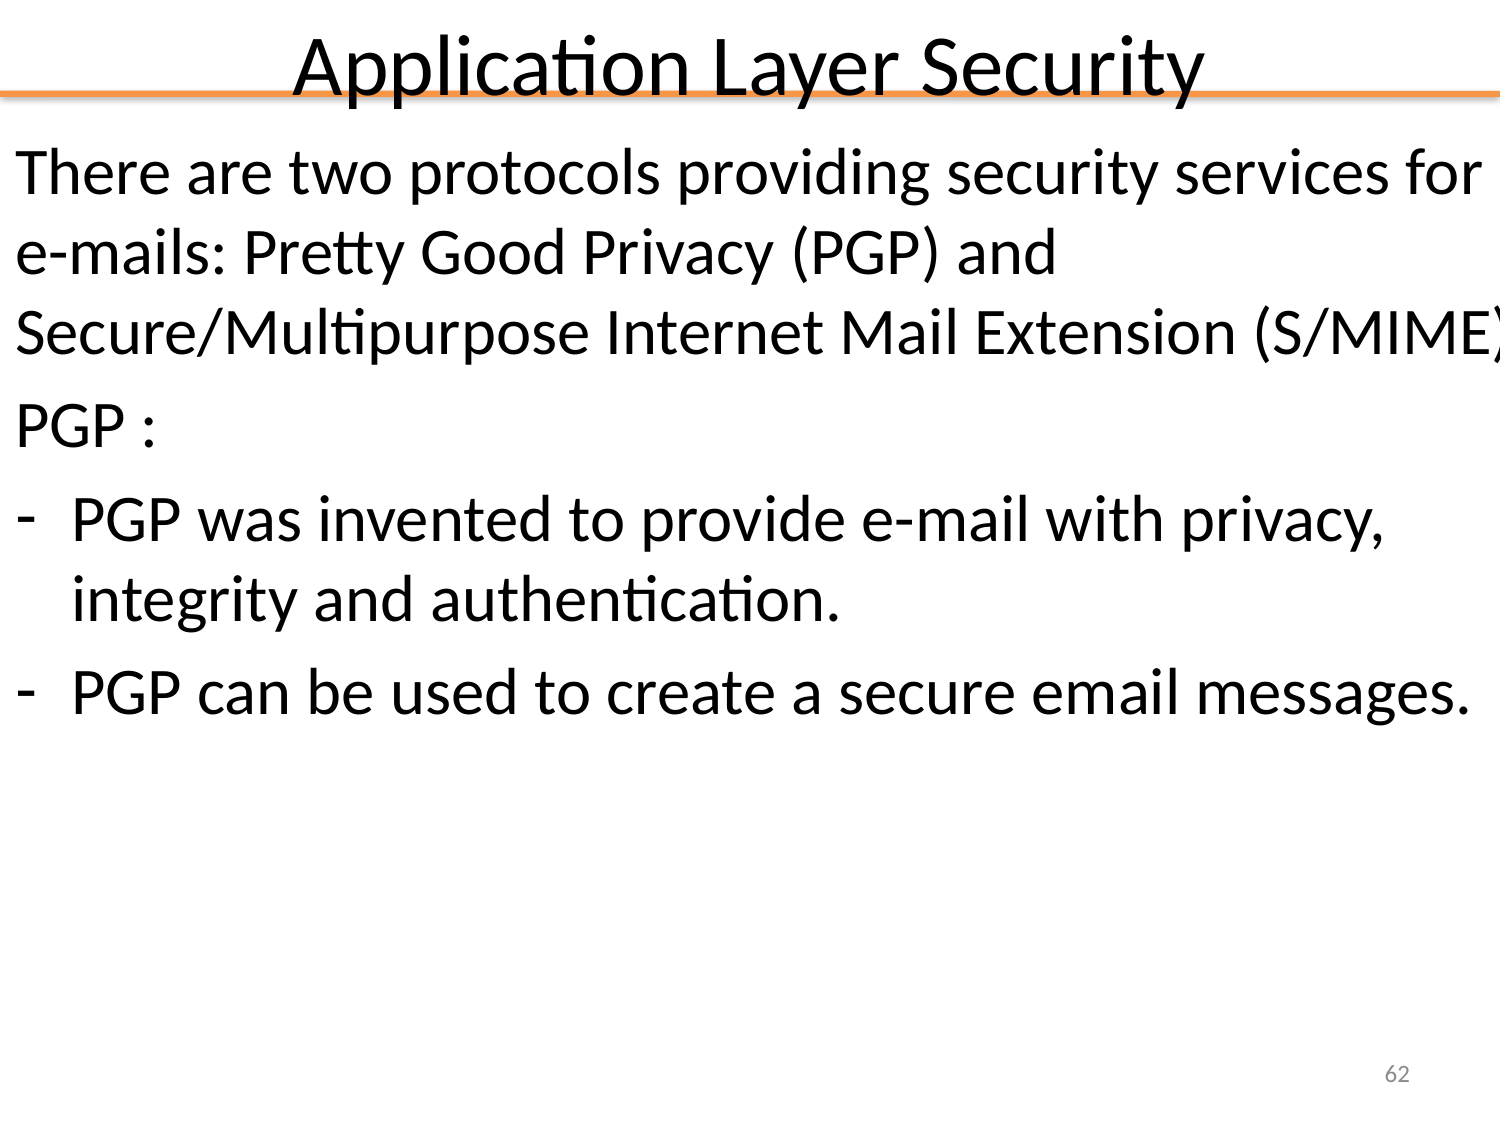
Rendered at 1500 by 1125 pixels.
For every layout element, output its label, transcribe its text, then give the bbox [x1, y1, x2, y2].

slide_number 62 [1074, 1042, 1425, 1103]
list There are two protocols providing security services for e-mails: Pretty Good Privacy (PGP) and Secure/Multipurpose Internet Mail Extension (S/MIME) PGP : PGP was invented to provide e-mail with privacy, integrity and authentication. PGP can be used to create a secure email messages. [0, 120, 1500, 1005]
title Application Layer Security [75, 0, 1425, 120]
